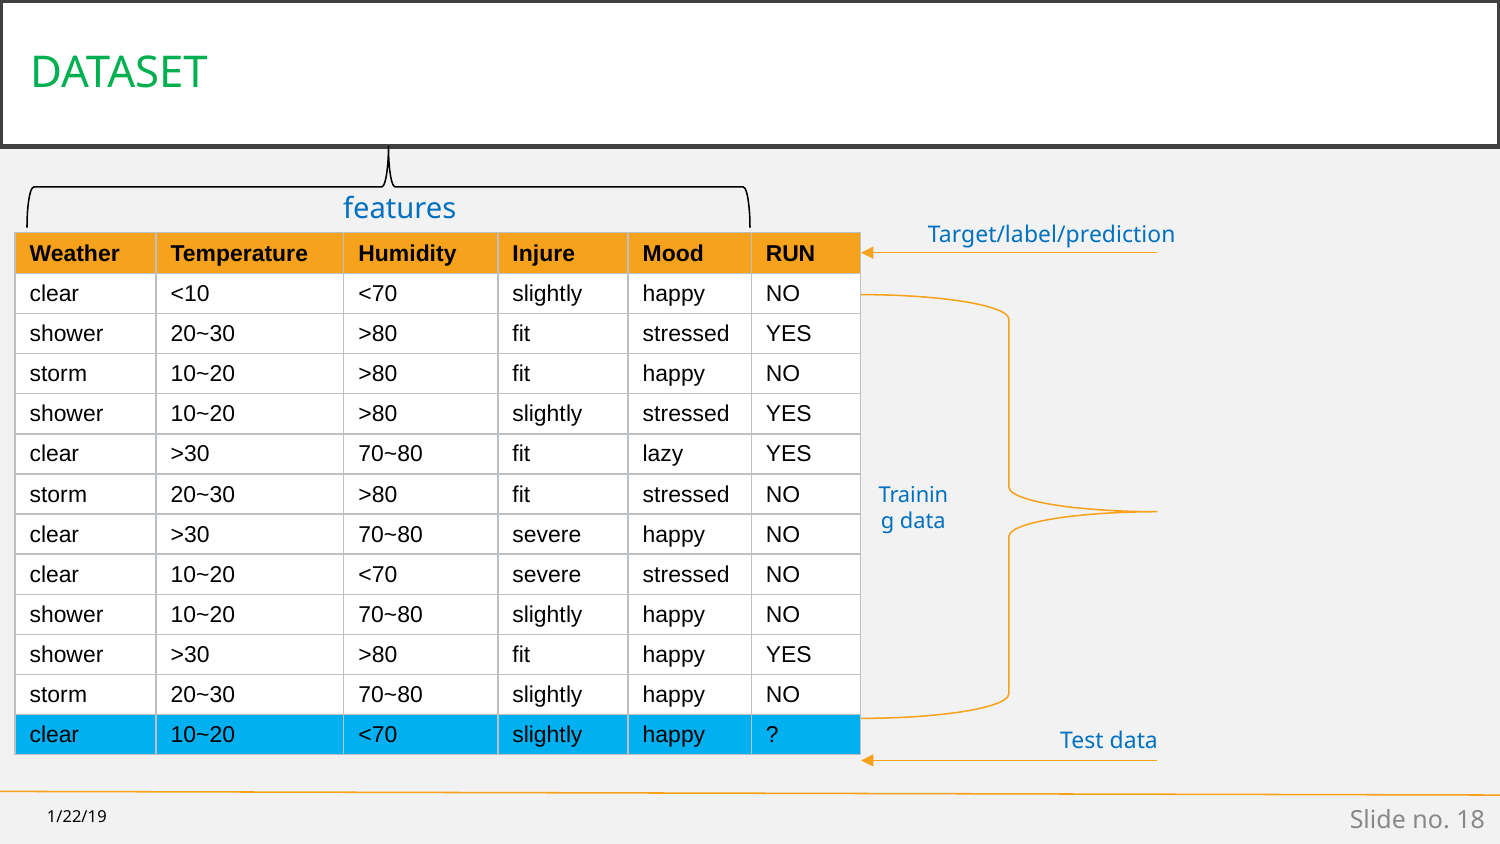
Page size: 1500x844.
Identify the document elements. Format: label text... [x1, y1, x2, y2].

table_cell YES [752, 394, 860, 433]
table_cell >30 [157, 635, 343, 674]
table_cell >80 [344, 635, 497, 674]
text_box features [328, 182, 492, 233]
slide_number Slide no. 18 [1162, 797, 1500, 843]
table_cell NO [752, 354, 860, 393]
table_cell <70 [344, 274, 497, 313]
table_header RUN [752, 233, 860, 273]
table_cell >80 [344, 394, 497, 433]
table_cell slightly [499, 595, 627, 634]
table_cell >30 [157, 515, 343, 553]
table_cell clear [16, 515, 155, 553]
table_cell 10~20 [157, 715, 343, 754]
table_cell happy [629, 675, 751, 714]
table_cell >80 [344, 475, 497, 513]
table_cell YES [752, 635, 860, 674]
title DATASET [0, 0, 1500, 149]
table_cell NO [752, 555, 860, 594]
table_cell stressed [629, 314, 751, 353]
table_cell <70 [344, 715, 497, 754]
table_cell NO [752, 675, 860, 714]
table_cell clear [16, 274, 155, 313]
text_box Training data [860, 294, 1157, 719]
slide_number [0, 796, 122, 837]
table_cell slightly [499, 675, 627, 714]
table_cell fit [499, 435, 627, 473]
table_cell fit [499, 635, 627, 674]
table_cell shower [16, 595, 155, 634]
table_cell lazy [629, 435, 751, 473]
table_cell 10~20 [157, 595, 343, 634]
table_header Humidity [344, 233, 497, 273]
table_cell 10~20 [157, 555, 343, 594]
table_cell >80 [344, 314, 497, 353]
text_box Test data [1045, 717, 1214, 761]
table_header Injure [499, 233, 627, 273]
table_cell severe [499, 555, 627, 594]
table_cell 70~80 [344, 515, 497, 553]
table_cell <10 [157, 274, 343, 313]
table_cell NO [752, 475, 860, 513]
table_cell YES [752, 435, 860, 473]
table_cell 20~30 [157, 675, 343, 714]
table_cell 20~30 [157, 314, 343, 353]
table_cell fit [499, 314, 627, 353]
table_cell happy [629, 354, 751, 393]
table_cell 10~20 [157, 394, 343, 433]
table_cell clear [16, 715, 155, 754]
table_cell slightly [499, 274, 627, 313]
text_box Target/label/prediction [912, 212, 1214, 255]
table_cell <70 [344, 555, 497, 594]
table_cell ? [752, 715, 860, 754]
table_cell shower [16, 394, 155, 433]
table_cell clear [16, 555, 155, 594]
table_cell 10~20 [157, 354, 343, 393]
table_cell 20~30 [157, 475, 343, 513]
table_cell YES [752, 314, 860, 353]
table_cell storm [16, 675, 155, 714]
table_cell 70~80 [344, 675, 497, 714]
table_cell happy [629, 274, 751, 313]
text_box [492, 186, 751, 228]
table_cell 70~80 [344, 435, 497, 473]
table_cell shower [16, 635, 155, 674]
table_cell shower [16, 314, 155, 353]
table_cell stressed [629, 475, 751, 513]
table_cell happy [629, 515, 751, 553]
table_cell NO [752, 595, 860, 634]
table_cell stressed [629, 394, 751, 433]
table_cell happy [629, 715, 751, 754]
table_cell >80 [344, 354, 497, 393]
table_cell severe [499, 515, 627, 553]
table_cell stressed [629, 555, 751, 594]
table_cell storm [16, 354, 155, 393]
table_cell >30 [157, 435, 343, 473]
table_cell happy [629, 595, 751, 634]
table_cell storm [16, 475, 155, 513]
text_box [26, 186, 328, 228]
table_cell fit [499, 475, 627, 513]
table_cell NO [752, 274, 860, 313]
table_cell slightly [499, 394, 627, 433]
table_cell slightly [499, 715, 627, 754]
text_box [384, 146, 392, 182]
table_header Mood [629, 233, 751, 273]
table_cell clear [16, 435, 155, 473]
table_header Weather [16, 233, 155, 273]
table_cell happy [629, 635, 751, 674]
table_cell NO [752, 515, 860, 553]
table_cell fit [499, 354, 627, 393]
table_header Temperature [157, 233, 343, 273]
table_cell 70~80 [344, 595, 497, 634]
